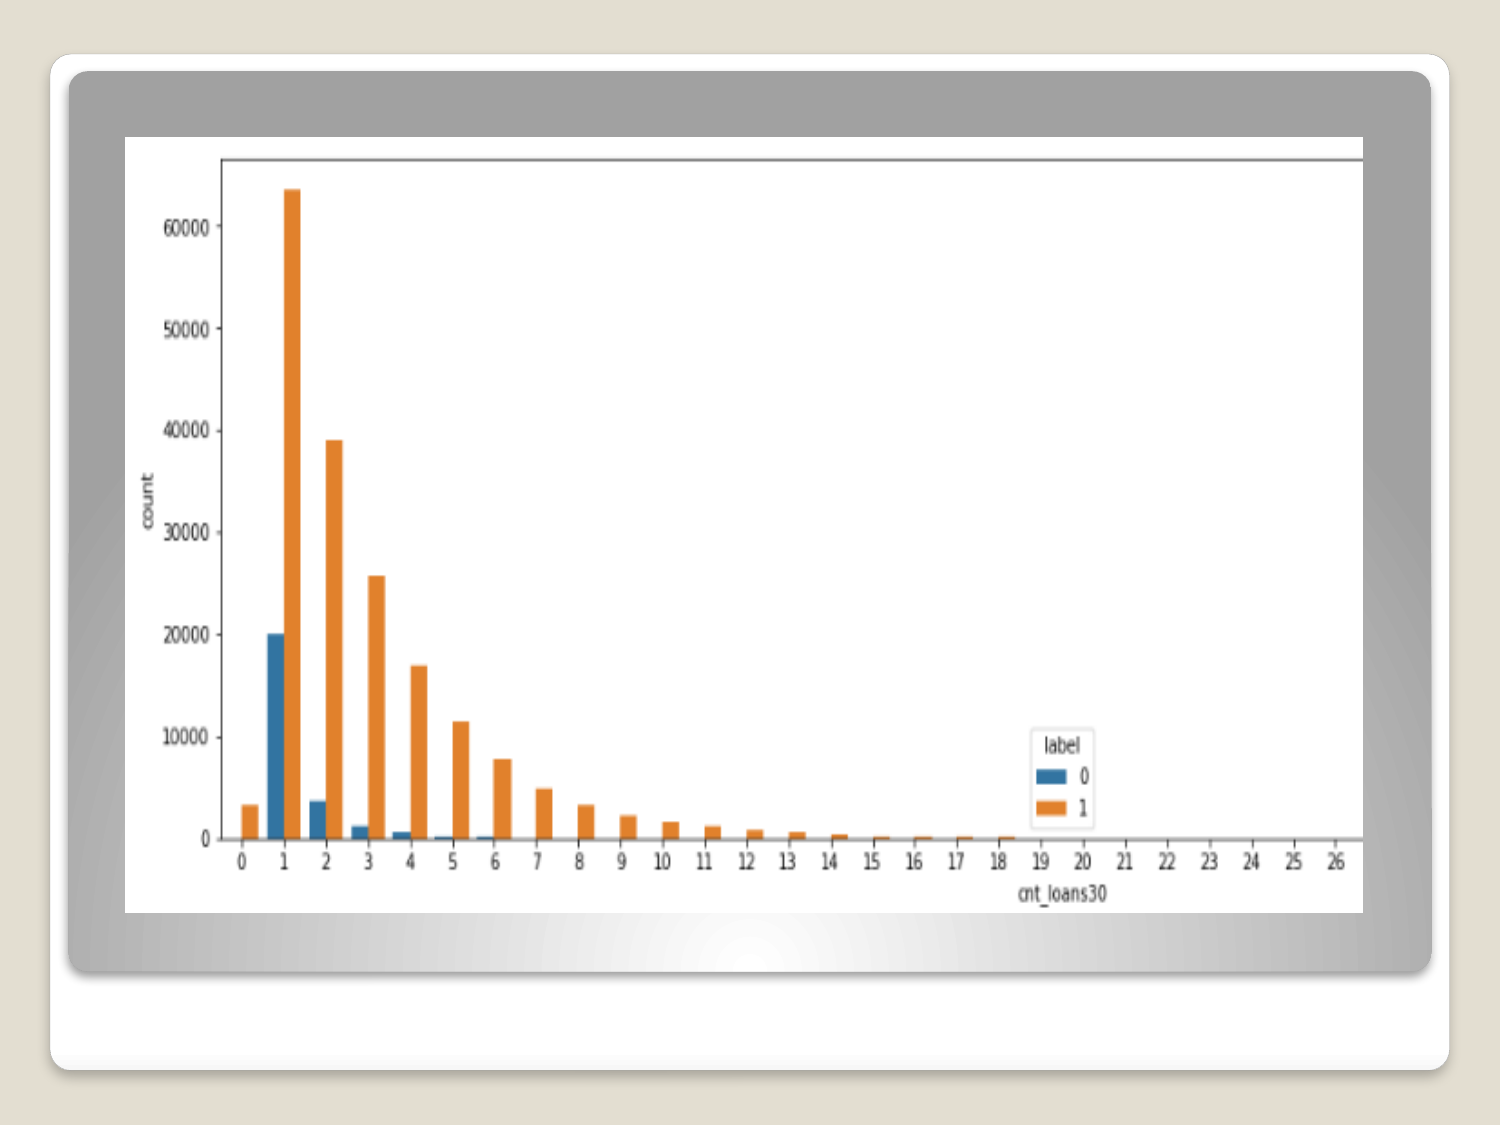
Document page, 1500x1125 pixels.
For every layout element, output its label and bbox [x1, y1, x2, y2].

list [124, 137, 1363, 913]
